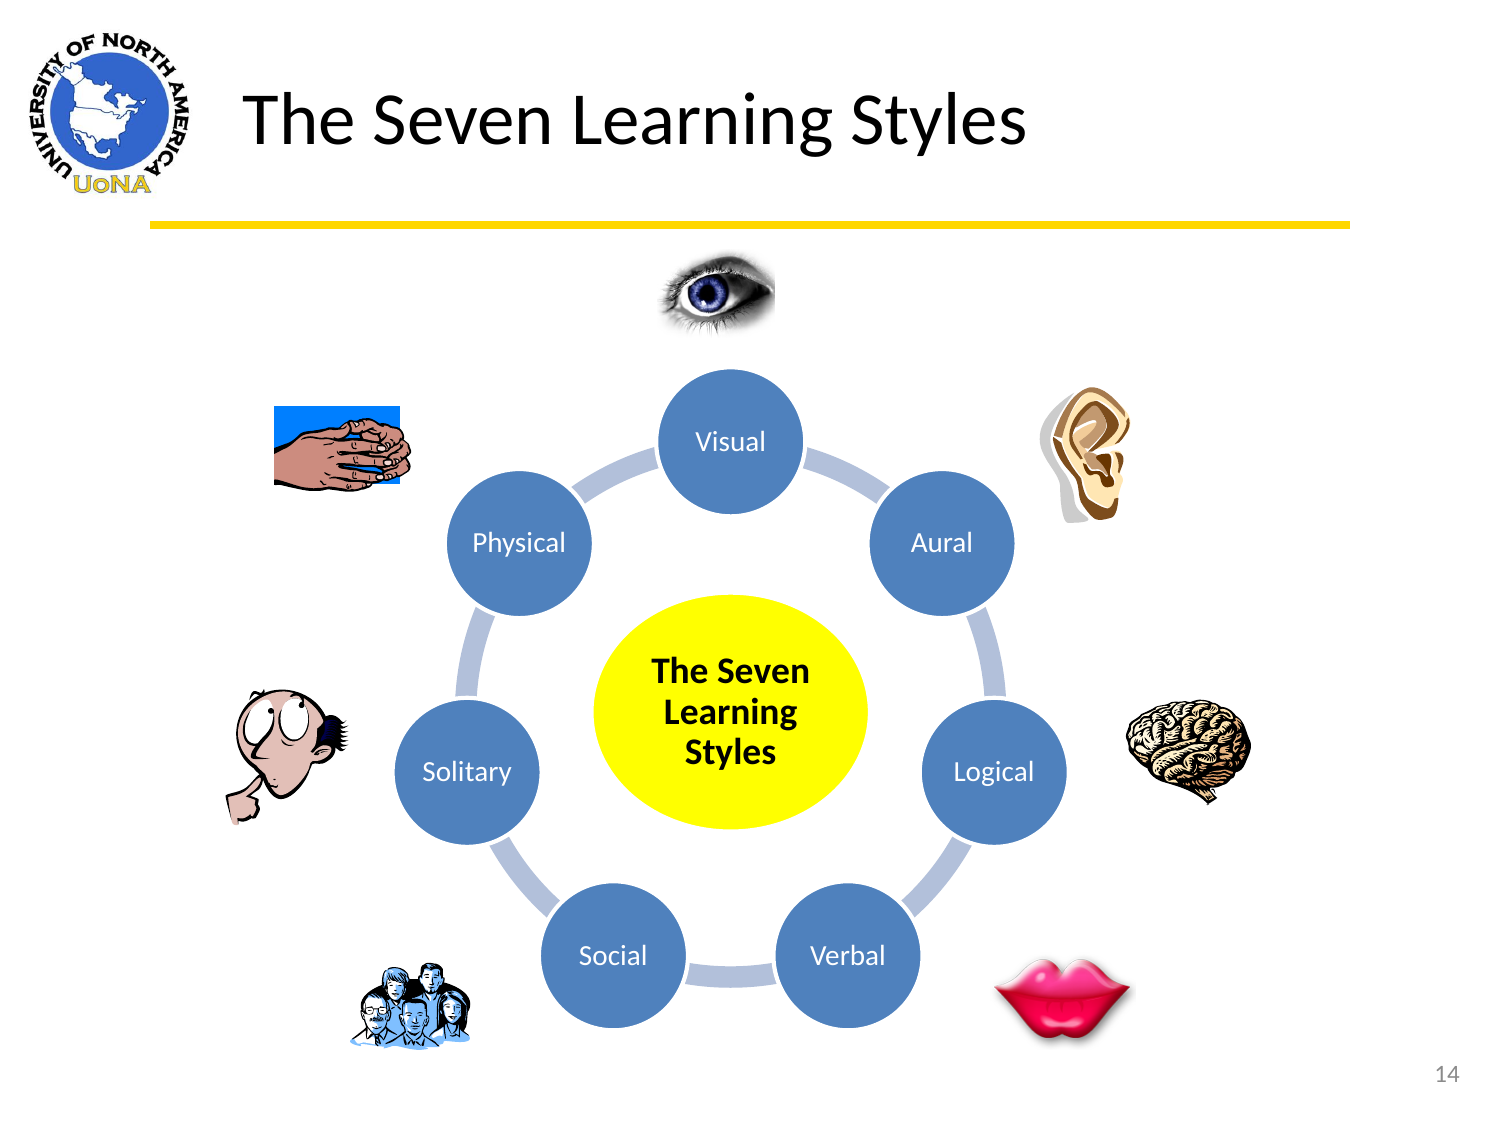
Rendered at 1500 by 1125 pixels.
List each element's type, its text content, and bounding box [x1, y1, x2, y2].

text_box The Seven Learning Styles [228, 62, 1044, 168]
picture [224, 688, 349, 826]
picture [273, 405, 412, 493]
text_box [254, 366, 1208, 1031]
slide_number 14 [1412, 1042, 1475, 1103]
picture [1124, 698, 1253, 807]
picture [656, 249, 776, 339]
picture [990, 952, 1136, 1051]
picture [349, 961, 471, 1051]
picture [1037, 384, 1133, 526]
picture [19, 24, 200, 200]
